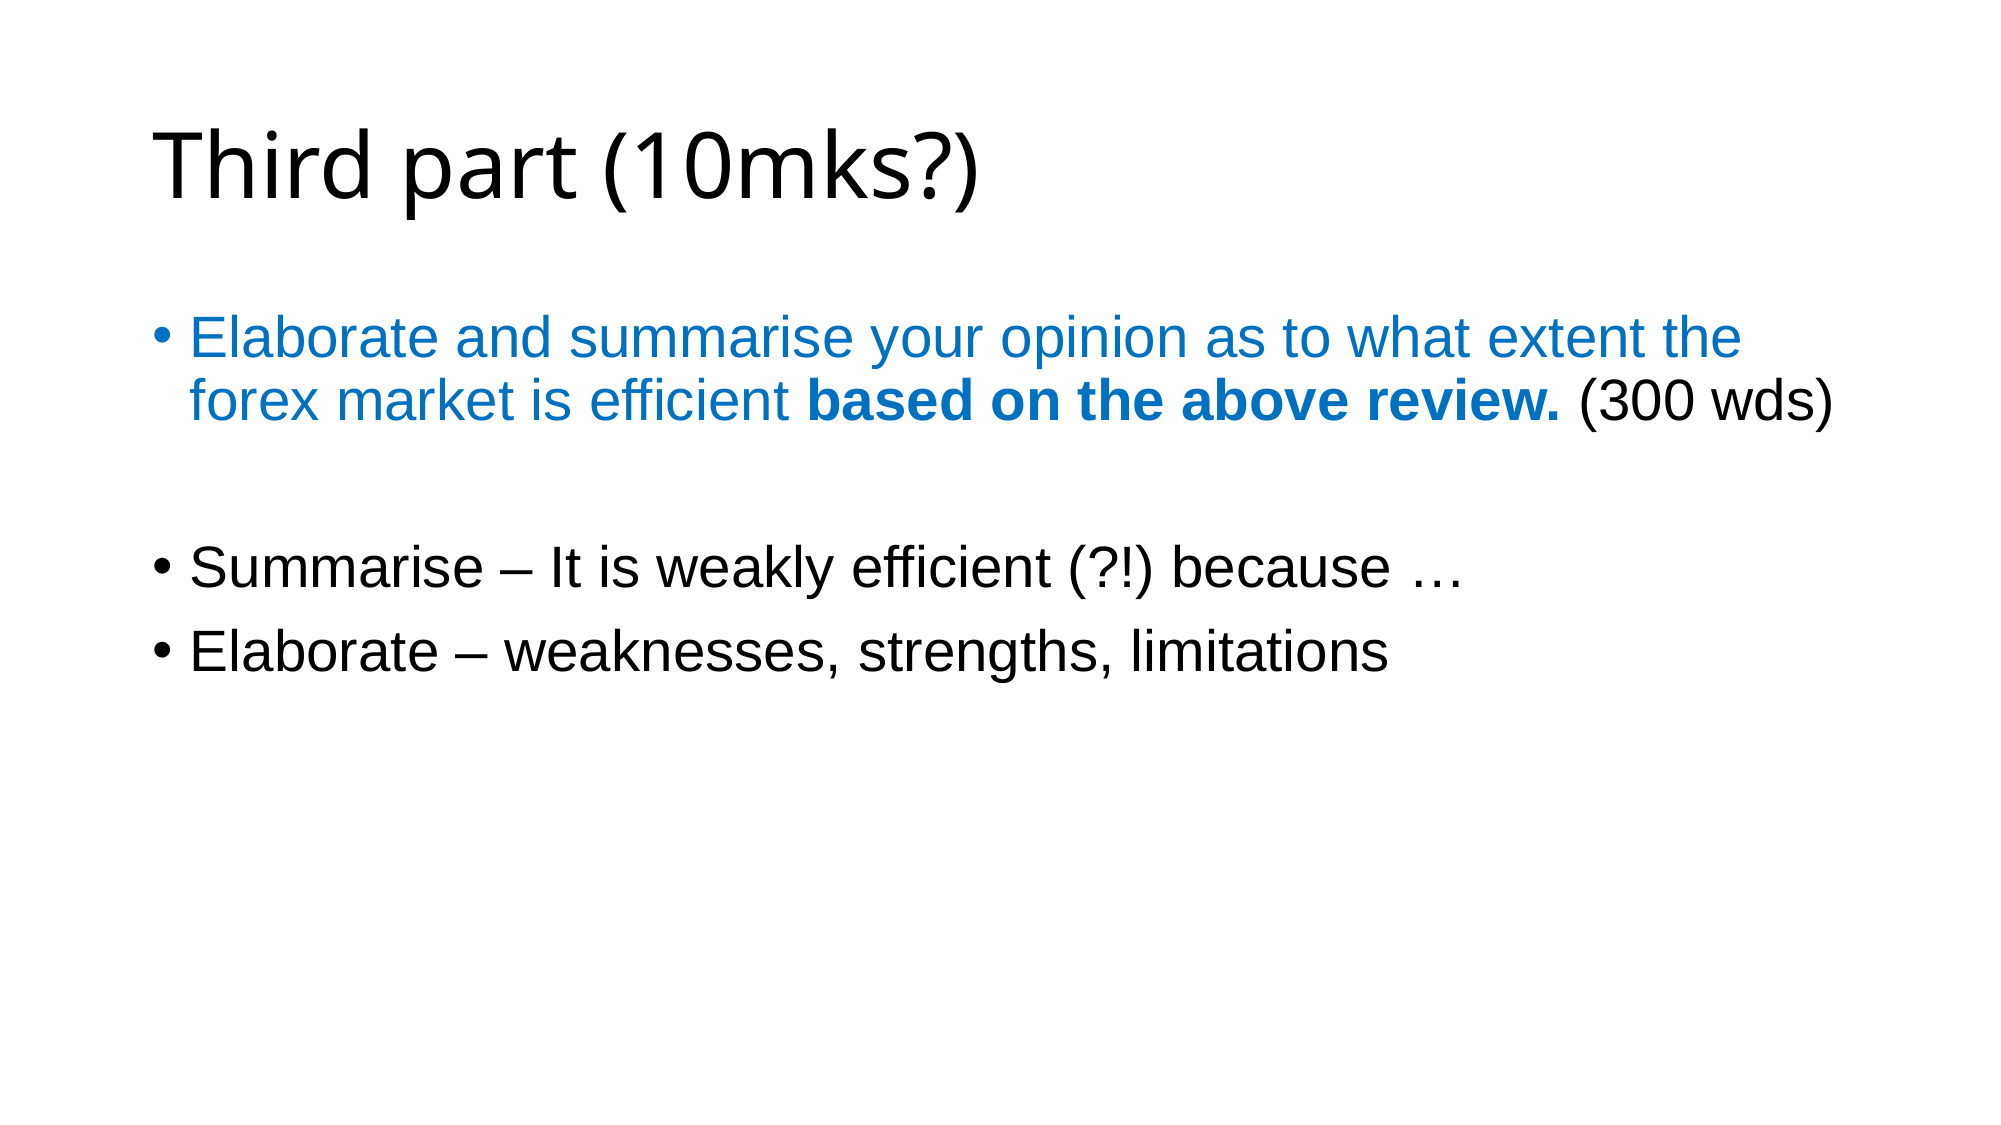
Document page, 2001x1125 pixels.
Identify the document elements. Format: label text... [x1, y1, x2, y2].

title Third part (10mks?) [137, 59, 1863, 278]
list Elaborate and summarise your opinion as to what extent the forex market is efficient based on the above review. (300 wds) Summarise – It is weakly efficient (?!) because … Elaborate – weaknesses, strengths, limitations [137, 299, 1863, 1014]
